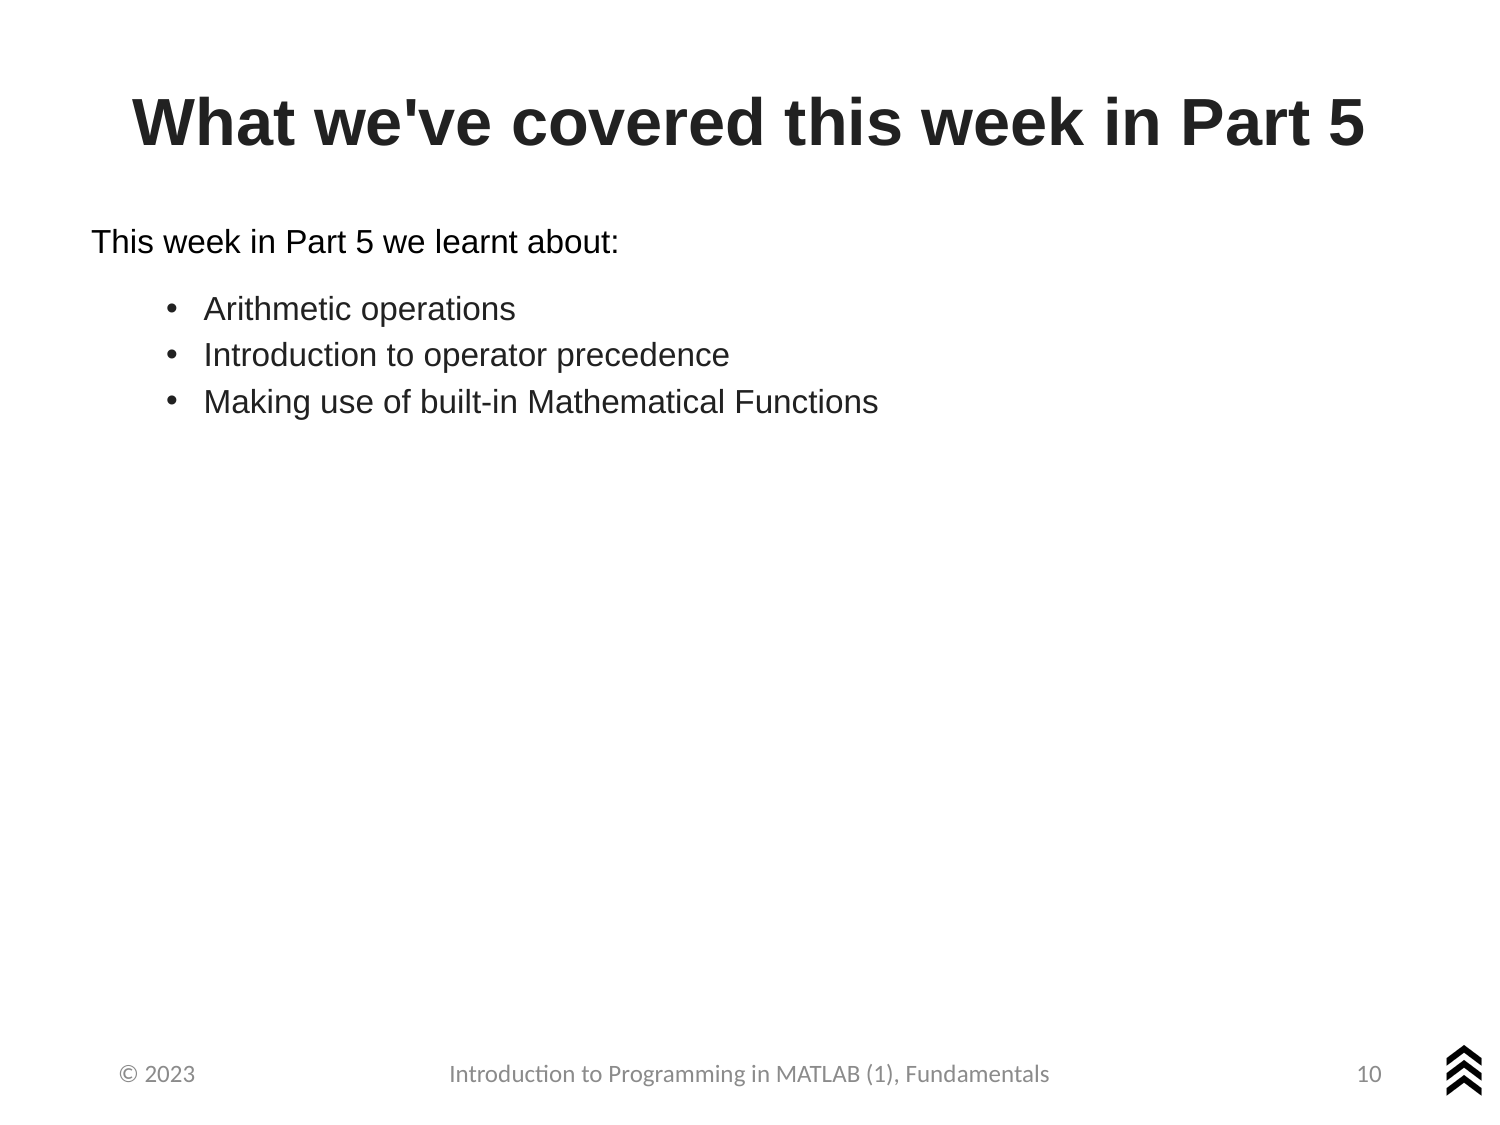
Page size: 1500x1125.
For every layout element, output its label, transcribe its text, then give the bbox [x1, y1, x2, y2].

slide_number 10 [1059, 1042, 1397, 1103]
slide_number © 2023 [103, 1042, 279, 1103]
list This week in Part 5 we learnt about: Arithmetic operations Introduction to operator precedence Making use of built-in Mathematical Functions [76, 209, 1427, 1048]
picture [1434, 1040, 1494, 1100]
title What we've covered this week in Part 5 [103, 59, 1397, 188]
footer Introduction to Programming in MATLAB (1), Fundamentals [279, 1042, 1059, 1103]
